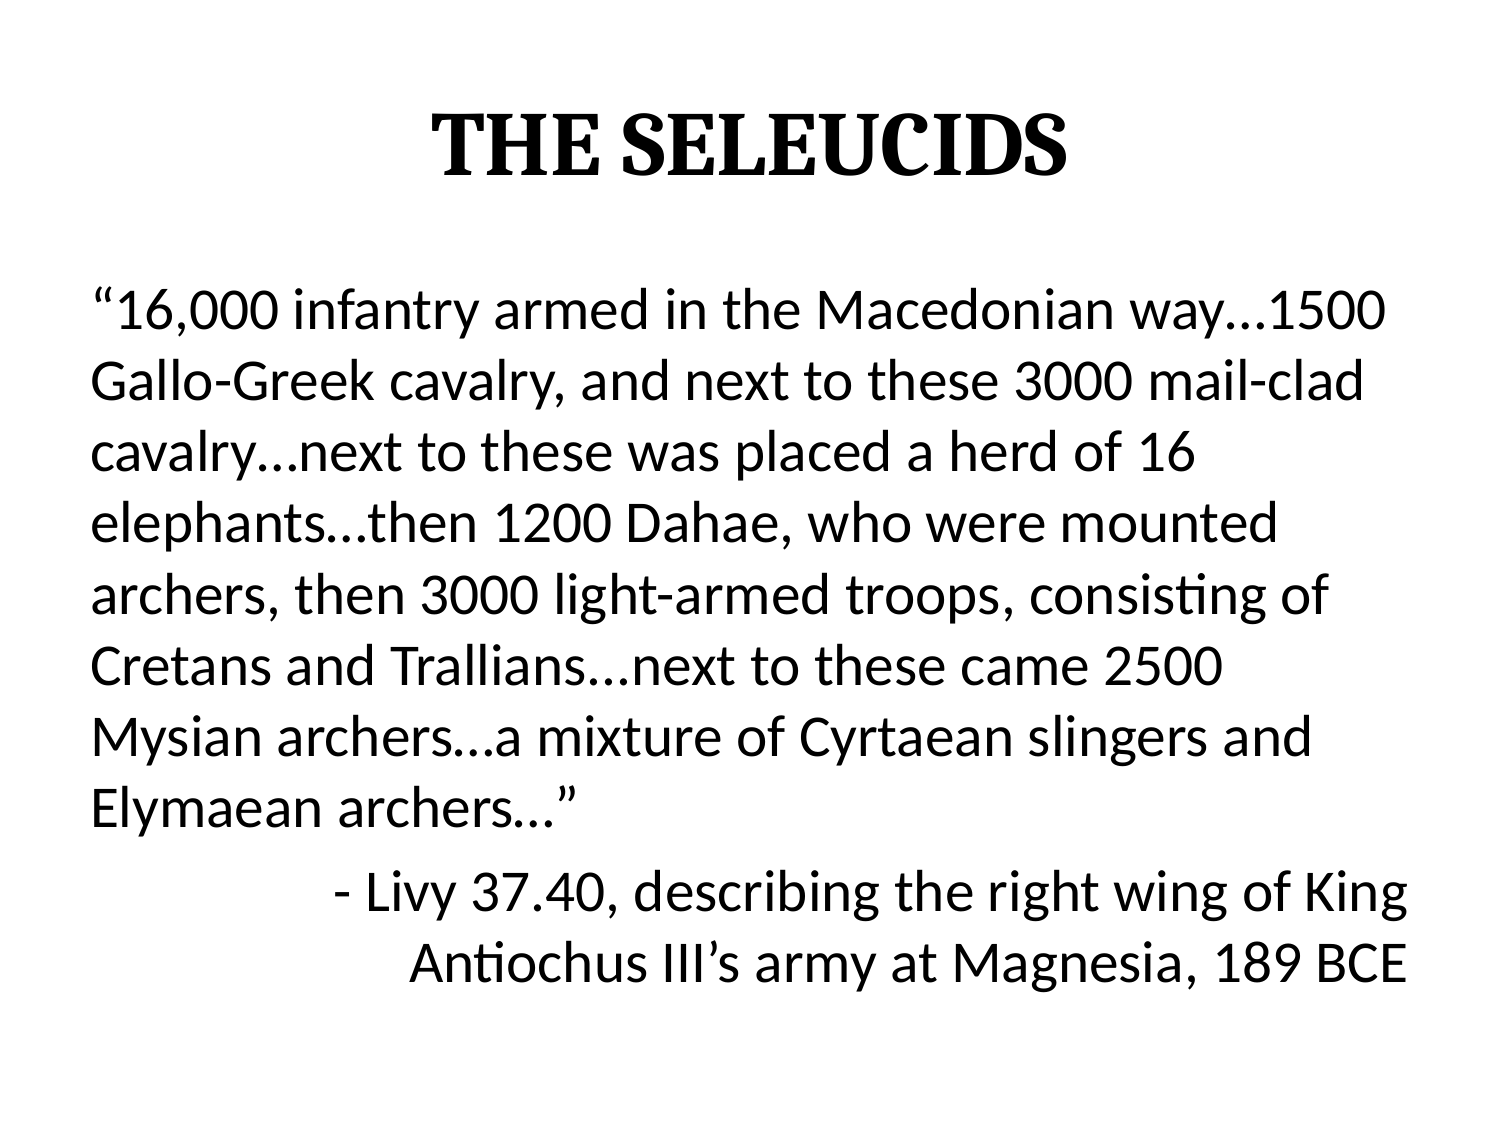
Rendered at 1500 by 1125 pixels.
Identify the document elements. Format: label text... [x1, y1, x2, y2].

title The Seleucids [75, 45, 1425, 233]
list “16,000 infantry armed in the Macedonian way…1500 Gallo-Greek cavalry, and next to these 3000 mail-clad cavalry…next to these was placed a herd of 16 elephants…then 1200 Dahae, who were mounted archers, then 3000 light-armed troops, consisting of Cretans and Trallians...next to these came 2500 Mysian archers…a mixture of Cyrtaean slingers and Elymaean archers…” - Livy 37.40, describing the right wing of King Antiochus III’s army at Magnesia, 189 BCE [75, 262, 1425, 1005]
